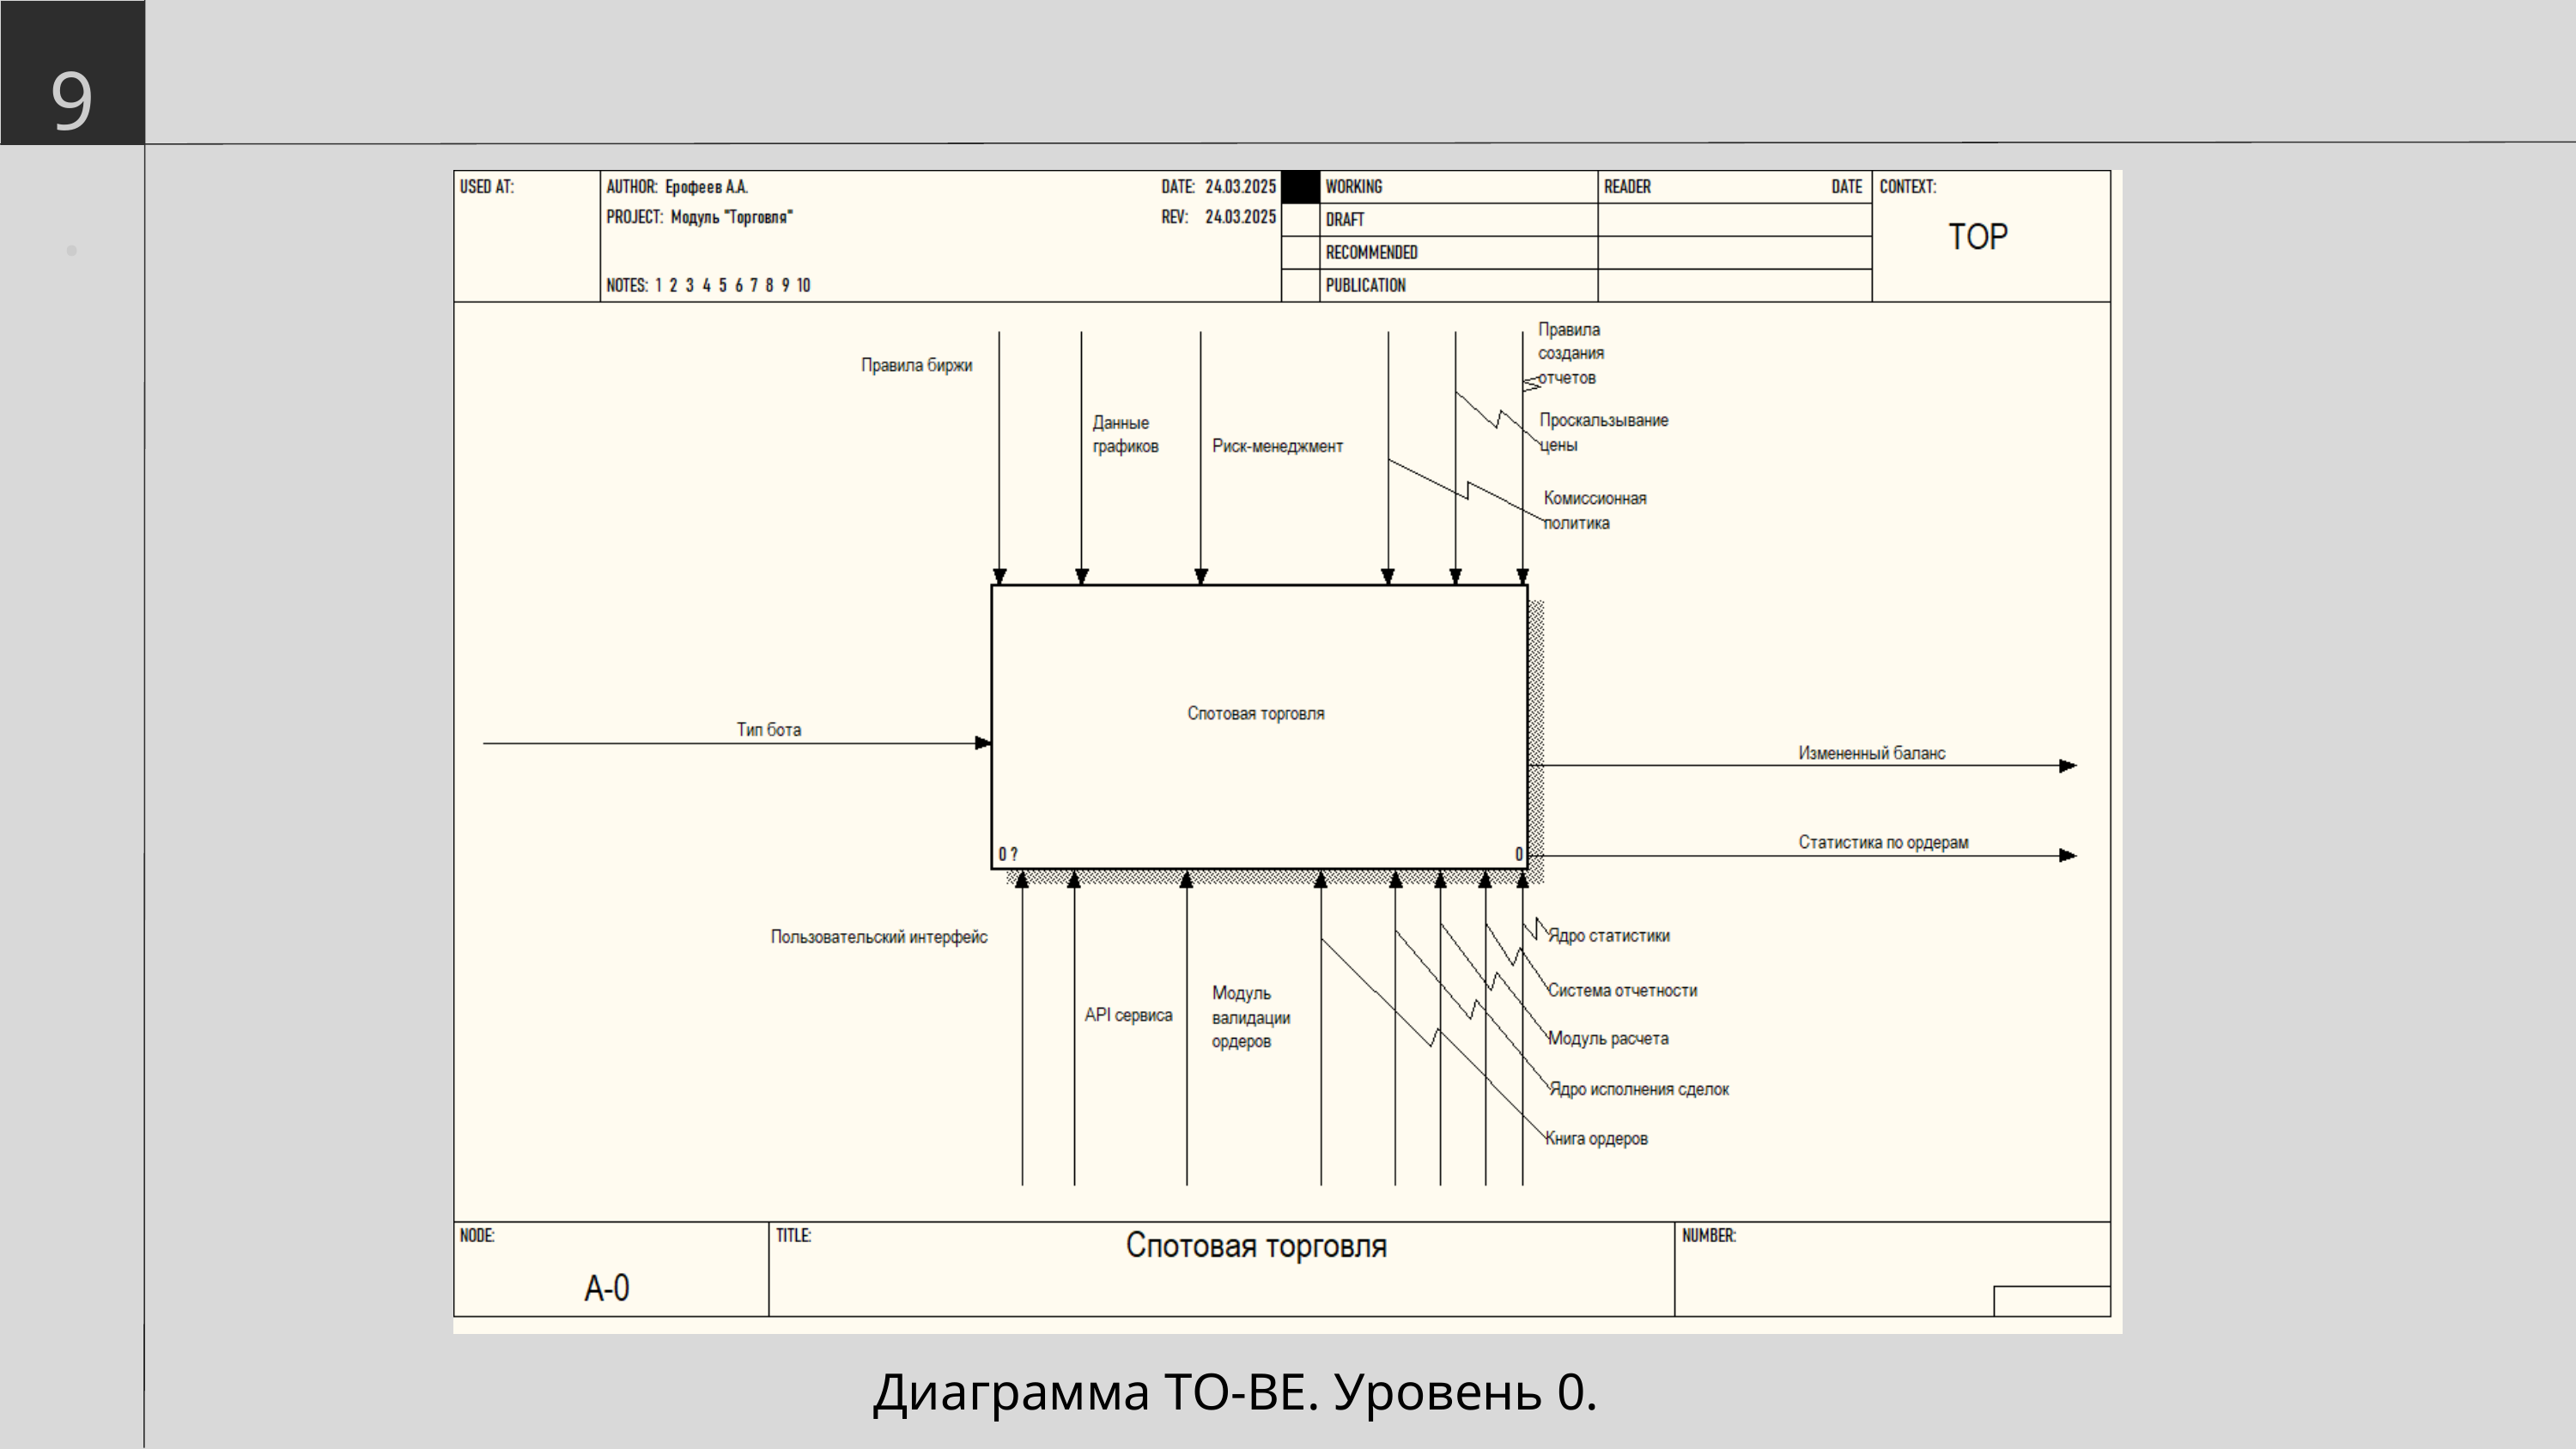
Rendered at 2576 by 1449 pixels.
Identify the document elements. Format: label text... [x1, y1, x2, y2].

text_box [0, 150, 436, 436]
picture [453, 170, 2123, 1334]
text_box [0, 0, 436, 142]
text_box Диаграмма TO-BE. Уровень 0. [873, 1360, 1703, 1421]
